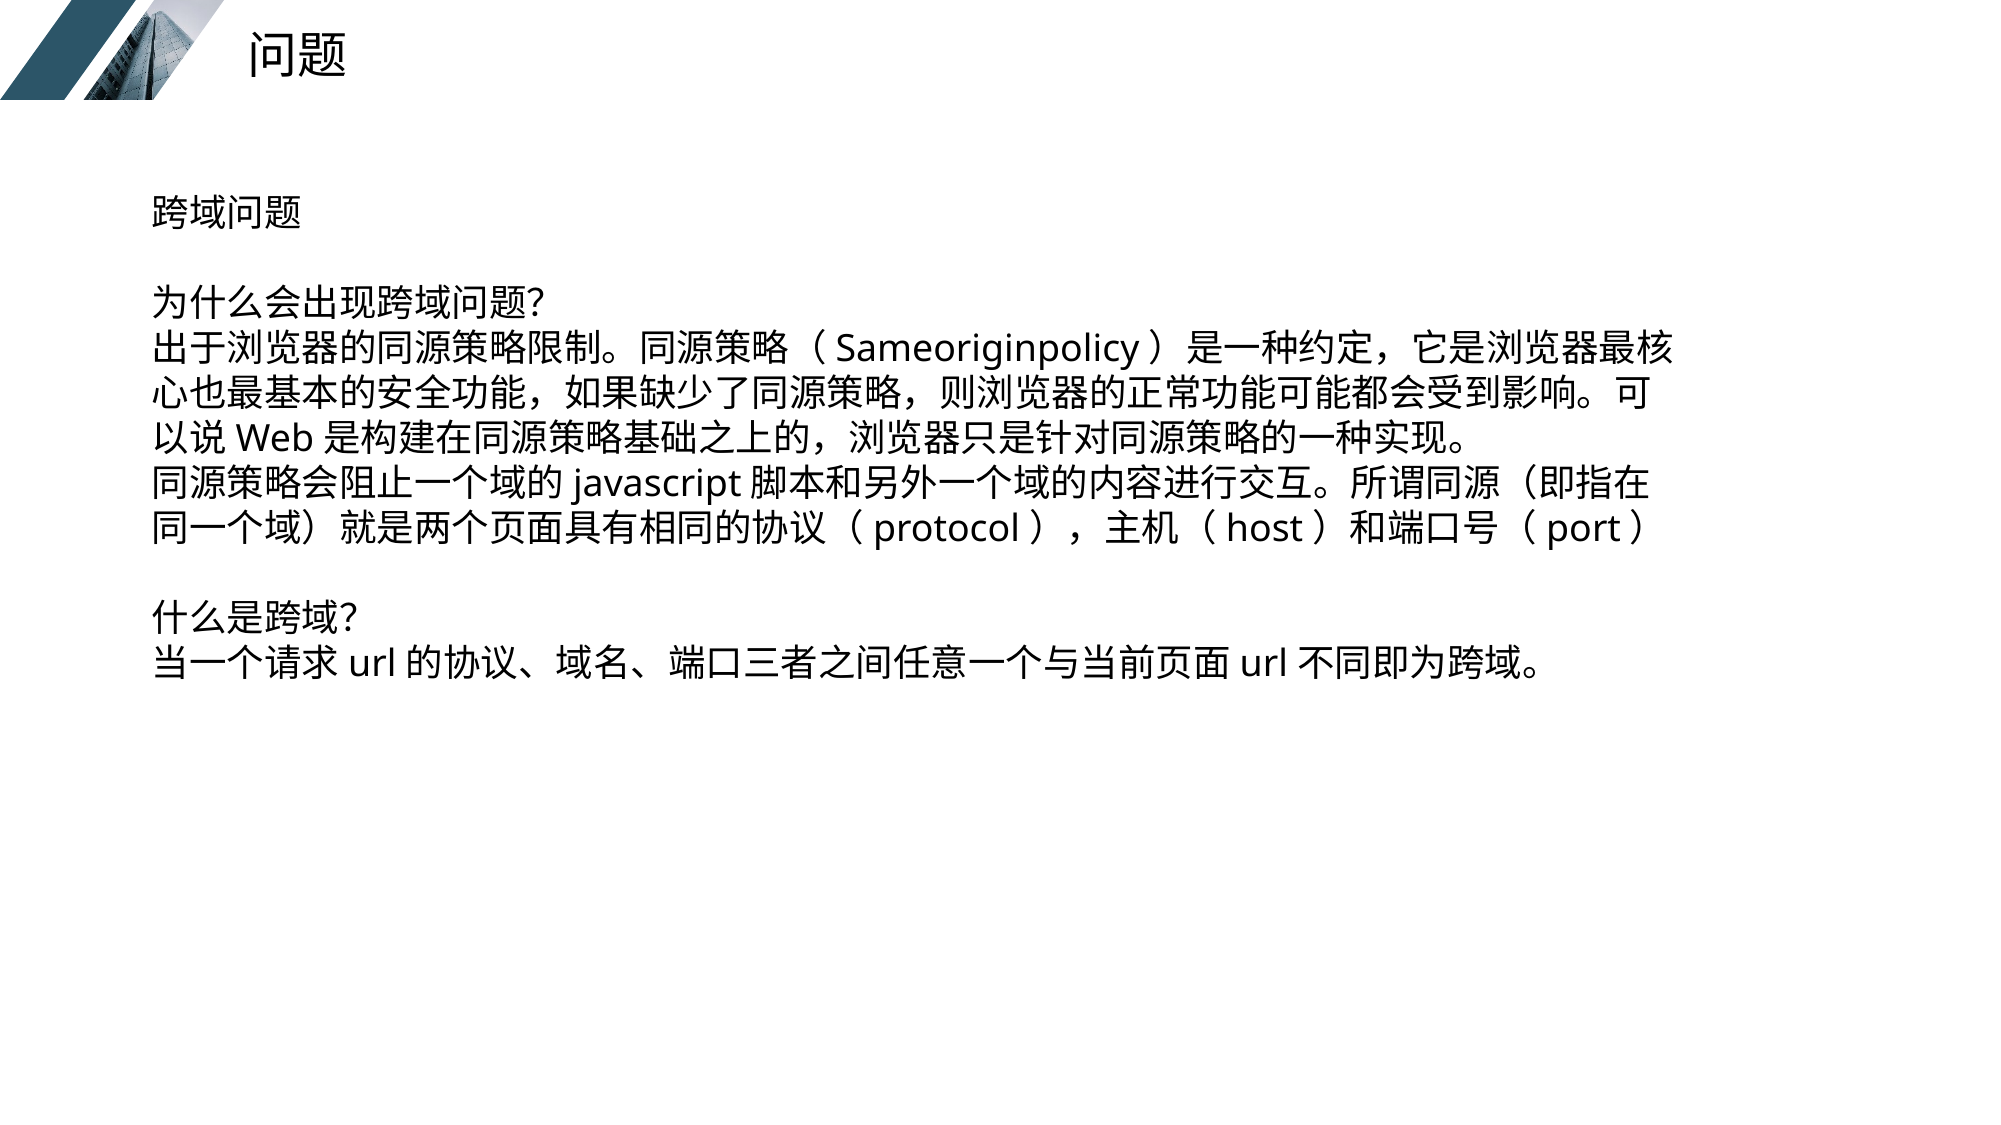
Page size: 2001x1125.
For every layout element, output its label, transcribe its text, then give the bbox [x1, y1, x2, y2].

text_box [0, 0, 902, 100]
text_box 跨域问题 为什么会出现跨域问题？ 出于浏览器的同源策略限制。同源策略（Sameoriginpolicy）是一种约定，它是浏览器最核心也最基本的安全功能，如果缺少了同源策略，则浏览器的正常功能可能都会受到影响。可以说Web是构建在同源策略基础之上的，浏览器只是针对同源策略的一种实现。 同源策略会阻止一个域的javascript脚本和另外一个域的内容进行交互。所谓同源（即指在同一个域）就是两个页面具有相同的协议（protocol），主机（host）和端口号（port） 什么是跨域？ 当一个请求url的协议、域名、端口三者之间任意一个与当前页面url不同即为跨域。 [136, 181, 1694, 827]
